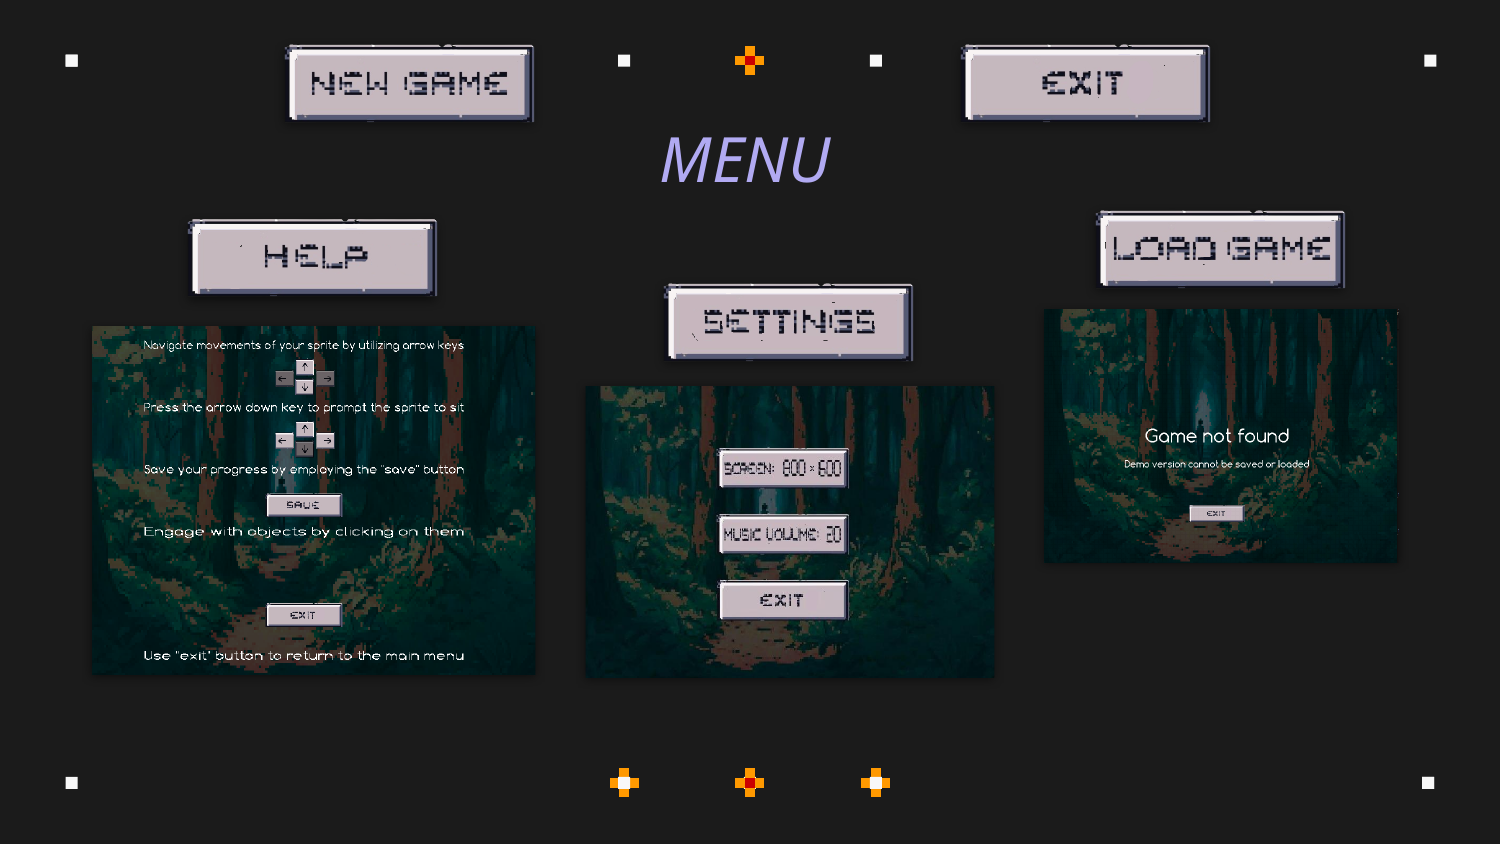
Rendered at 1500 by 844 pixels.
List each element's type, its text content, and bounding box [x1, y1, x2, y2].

picture [1088, 201, 1356, 302]
picture [656, 274, 924, 375]
picture [585, 385, 995, 686]
picture [91, 326, 536, 676]
picture [276, 35, 545, 136]
picture [953, 35, 1221, 136]
title MENU [556, 85, 935, 211]
picture [180, 210, 448, 311]
picture [1044, 309, 1399, 563]
